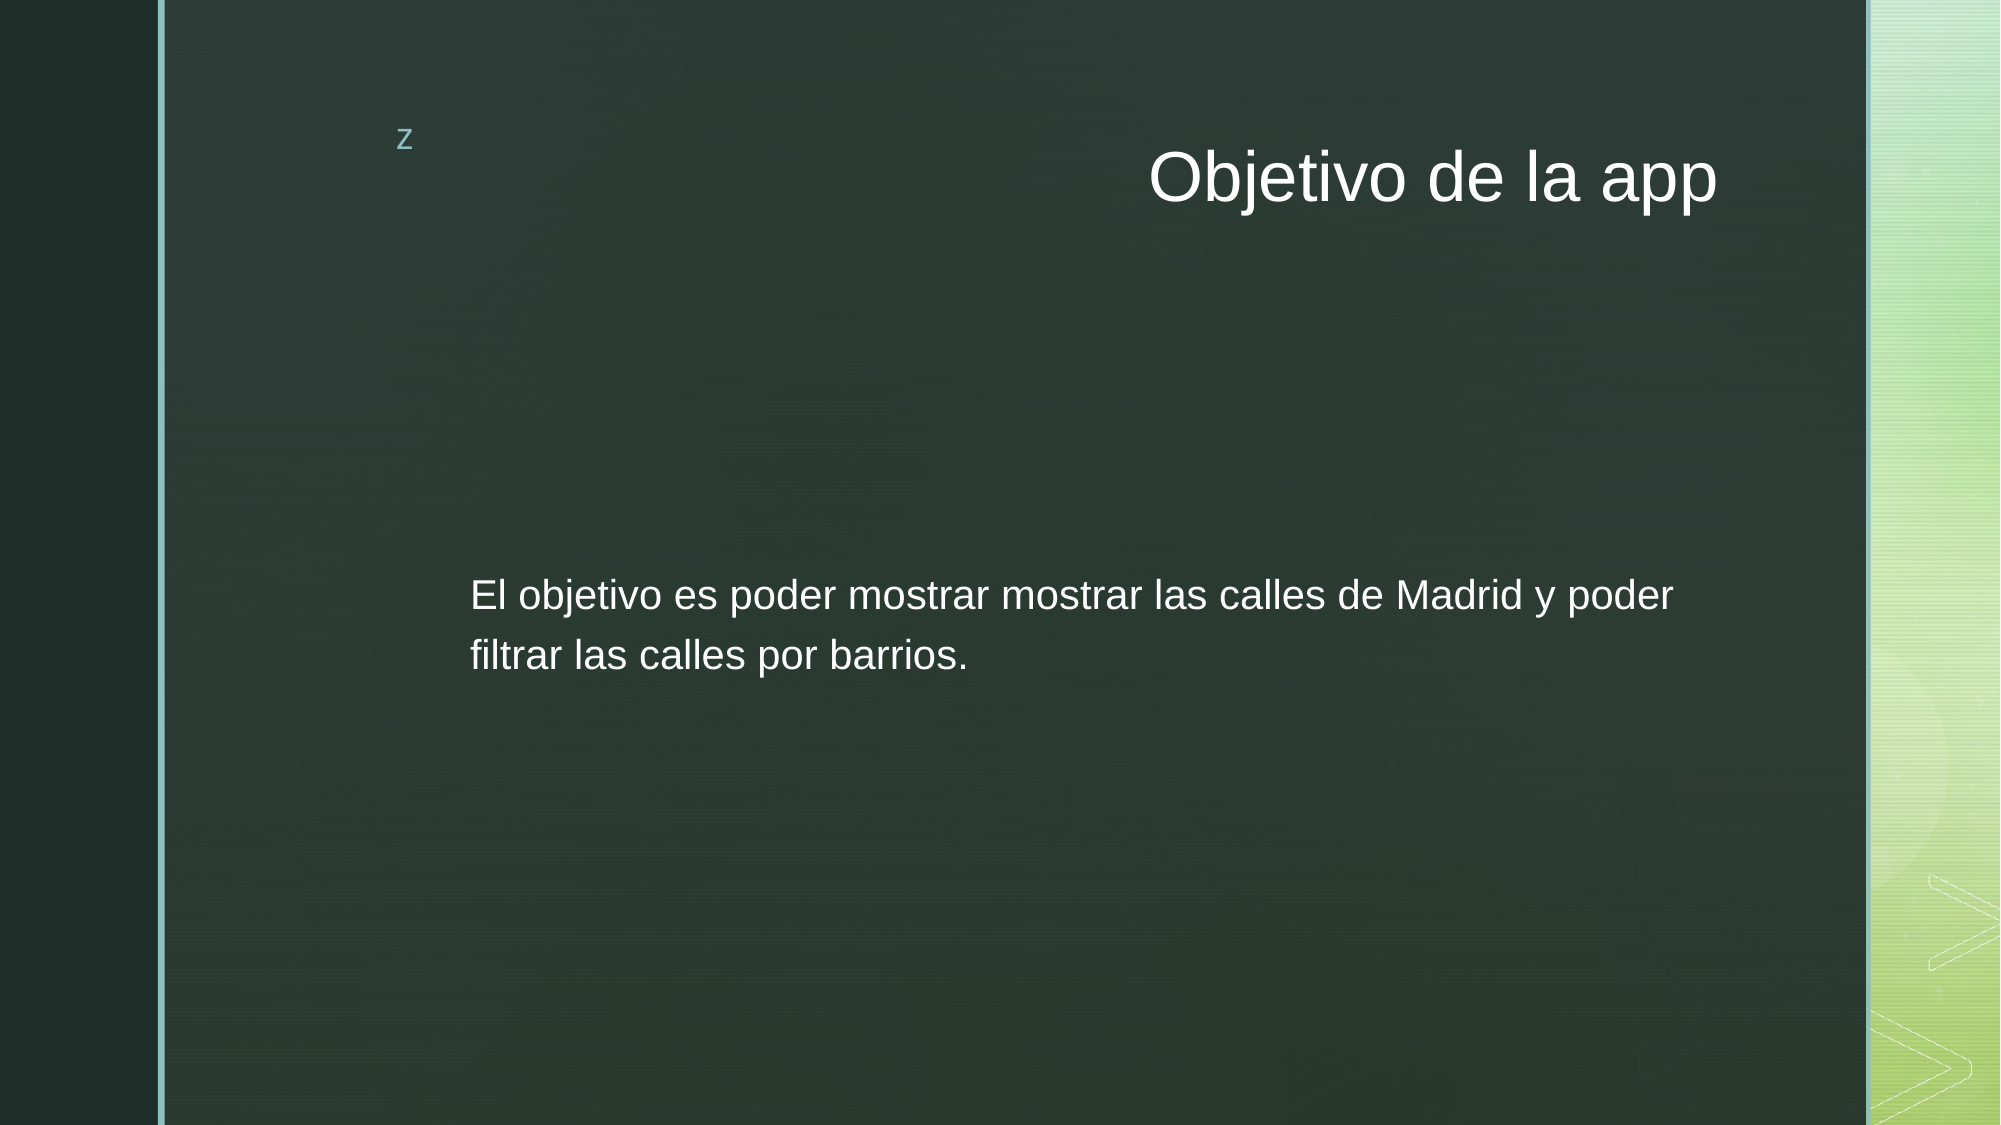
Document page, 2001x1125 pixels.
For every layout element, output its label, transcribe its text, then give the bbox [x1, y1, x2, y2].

title Objetivo de la app [428, 132, 1734, 310]
list El objetivo es poder mostrar mostrar las calles de Madrid y poder filtrar las calles por barrios. [454, 336, 1734, 993]
picture [1871, 0, 2001, 1125]
